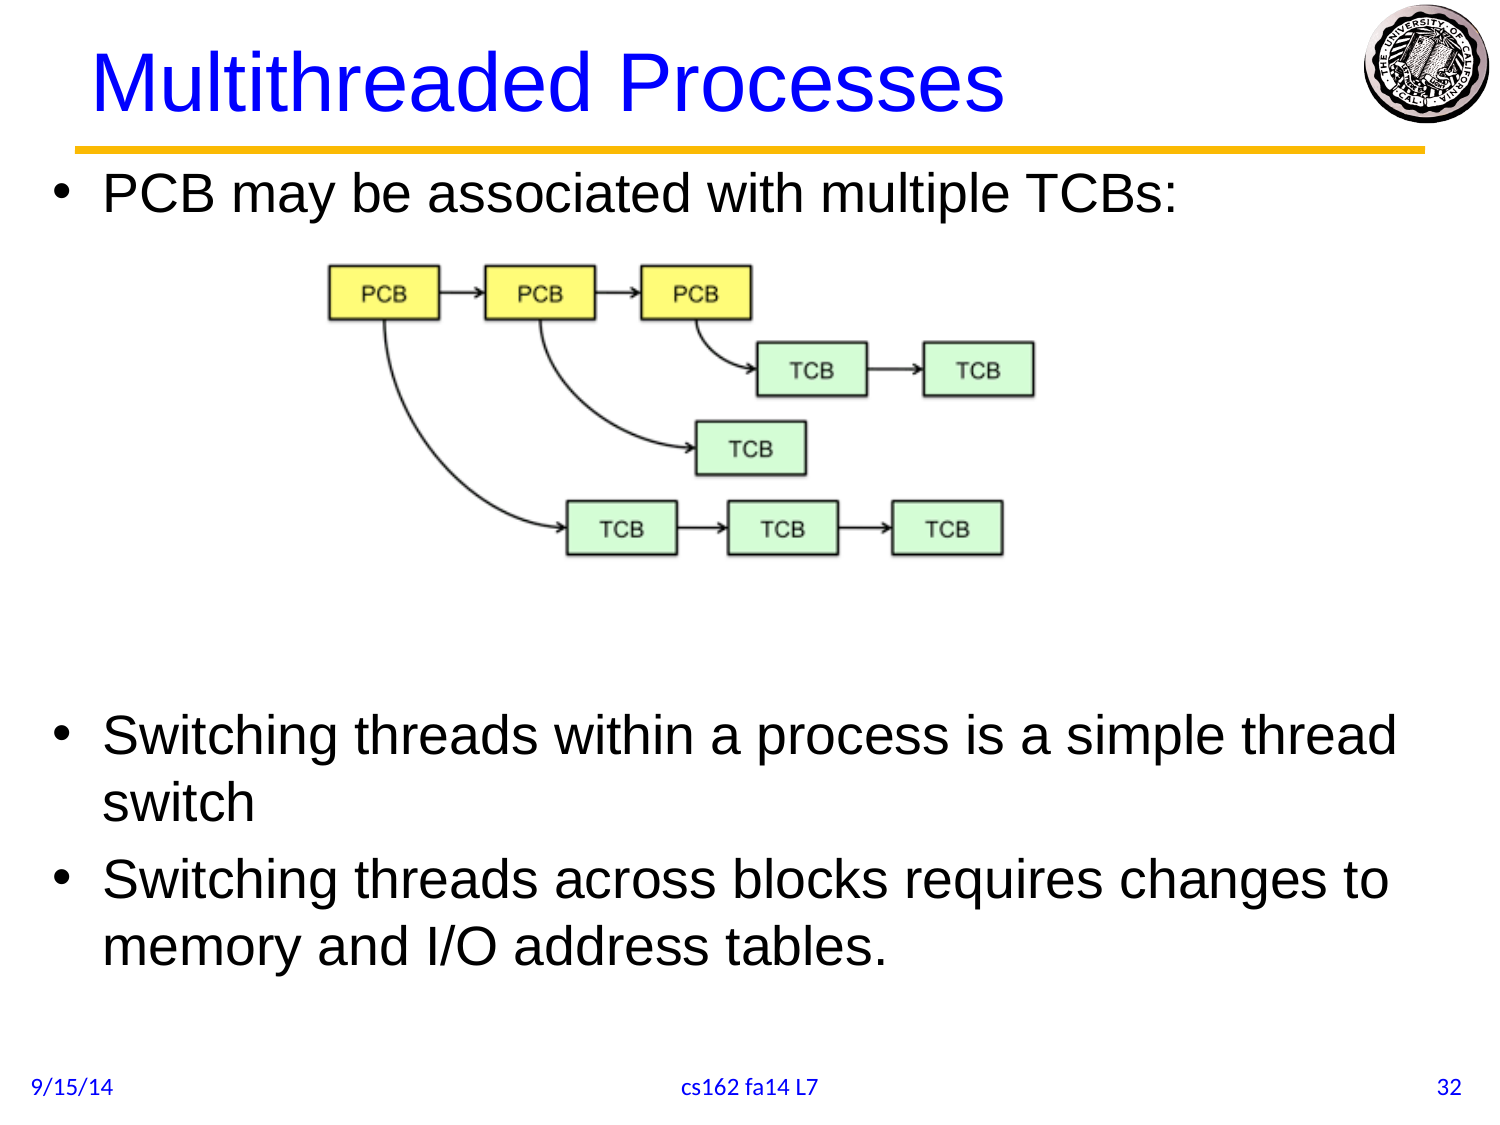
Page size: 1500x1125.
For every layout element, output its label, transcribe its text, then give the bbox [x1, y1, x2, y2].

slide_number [15, 1055, 366, 1115]
picture [324, 262, 1040, 563]
footer cs162 fa14 L7 [512, 1055, 988, 1115]
slide_number 32 [1127, 1055, 1478, 1115]
list PCB may be associated with multiple TCBs: Switching threads within a process is a simple thread switch Switching threads across blocks requires changes to memory and I/O address tables. [37, 149, 1463, 988]
title Multithreaded Processes [75, 6, 1425, 149]
picture [1350, 0, 1500, 127]
